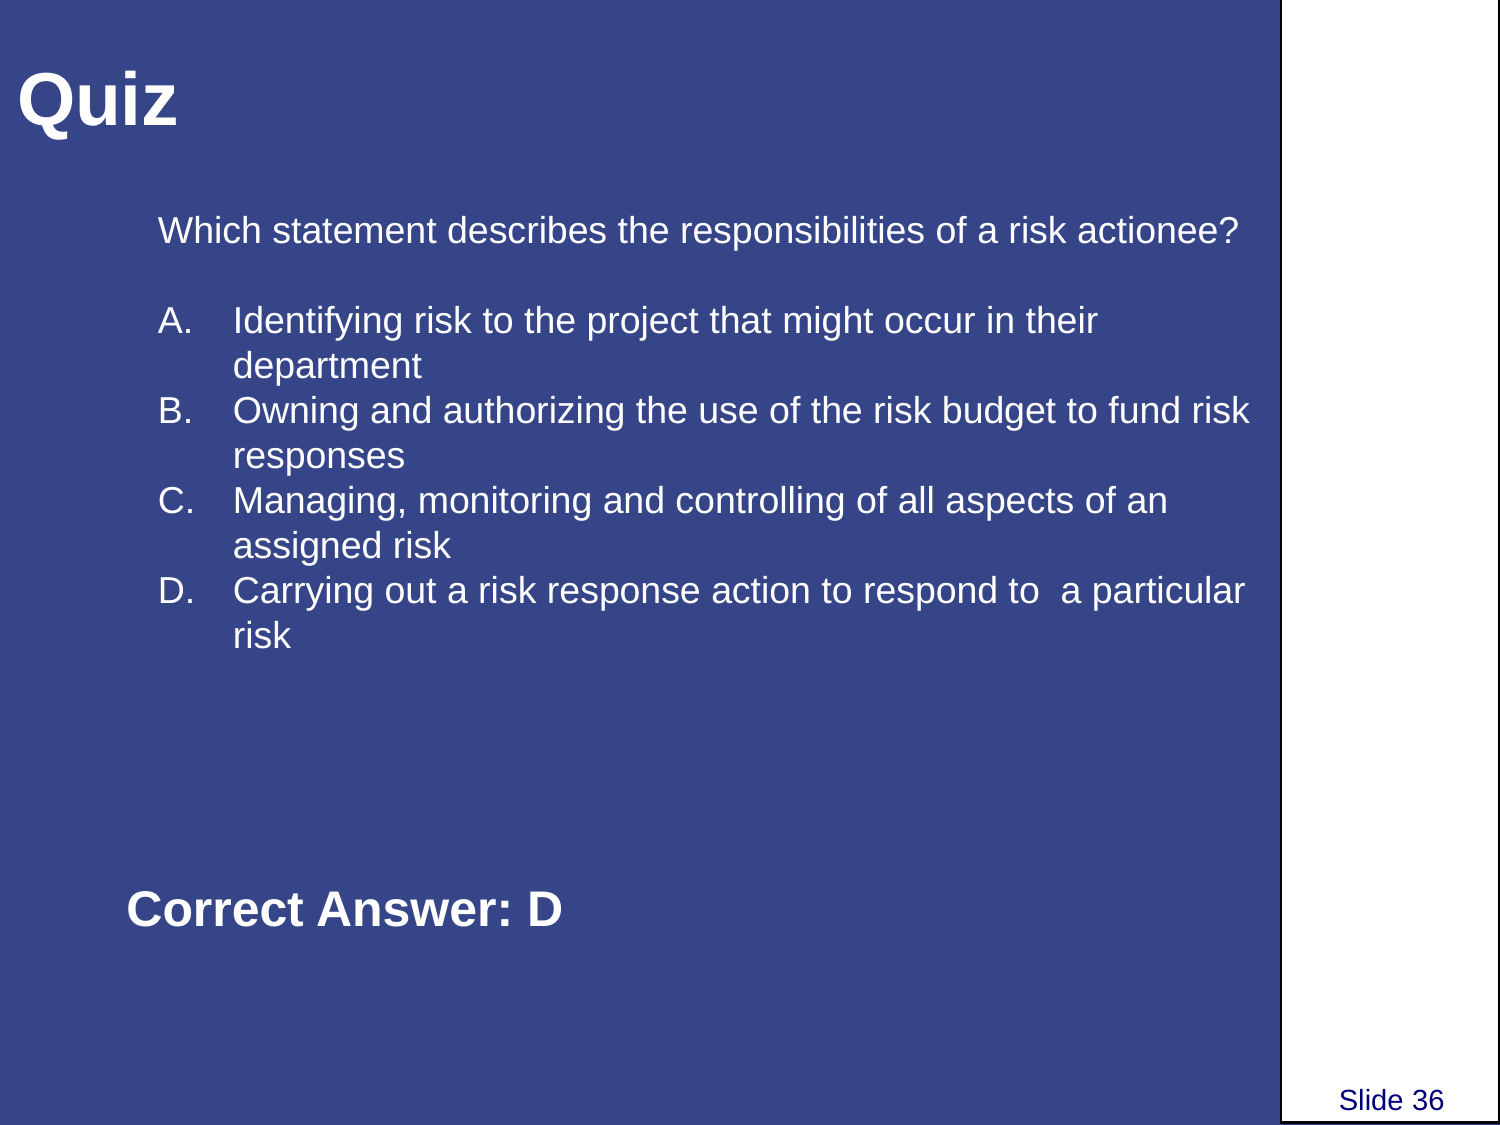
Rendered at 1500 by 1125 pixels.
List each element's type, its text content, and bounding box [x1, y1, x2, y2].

text_box Which statement describes the responsibilities of a risk actionee? Identifying risk to the project that might occur in their department Owning and authorizing the use of the risk budget to fund risk responses Managing, monitoring and controlling of all aspects of an assigned risk Carrying out a risk response action to respond to a particular risk [68, 198, 1269, 664]
title Quiz [1, 14, 1278, 178]
text_box Correct Answer: D [111, 869, 1256, 945]
